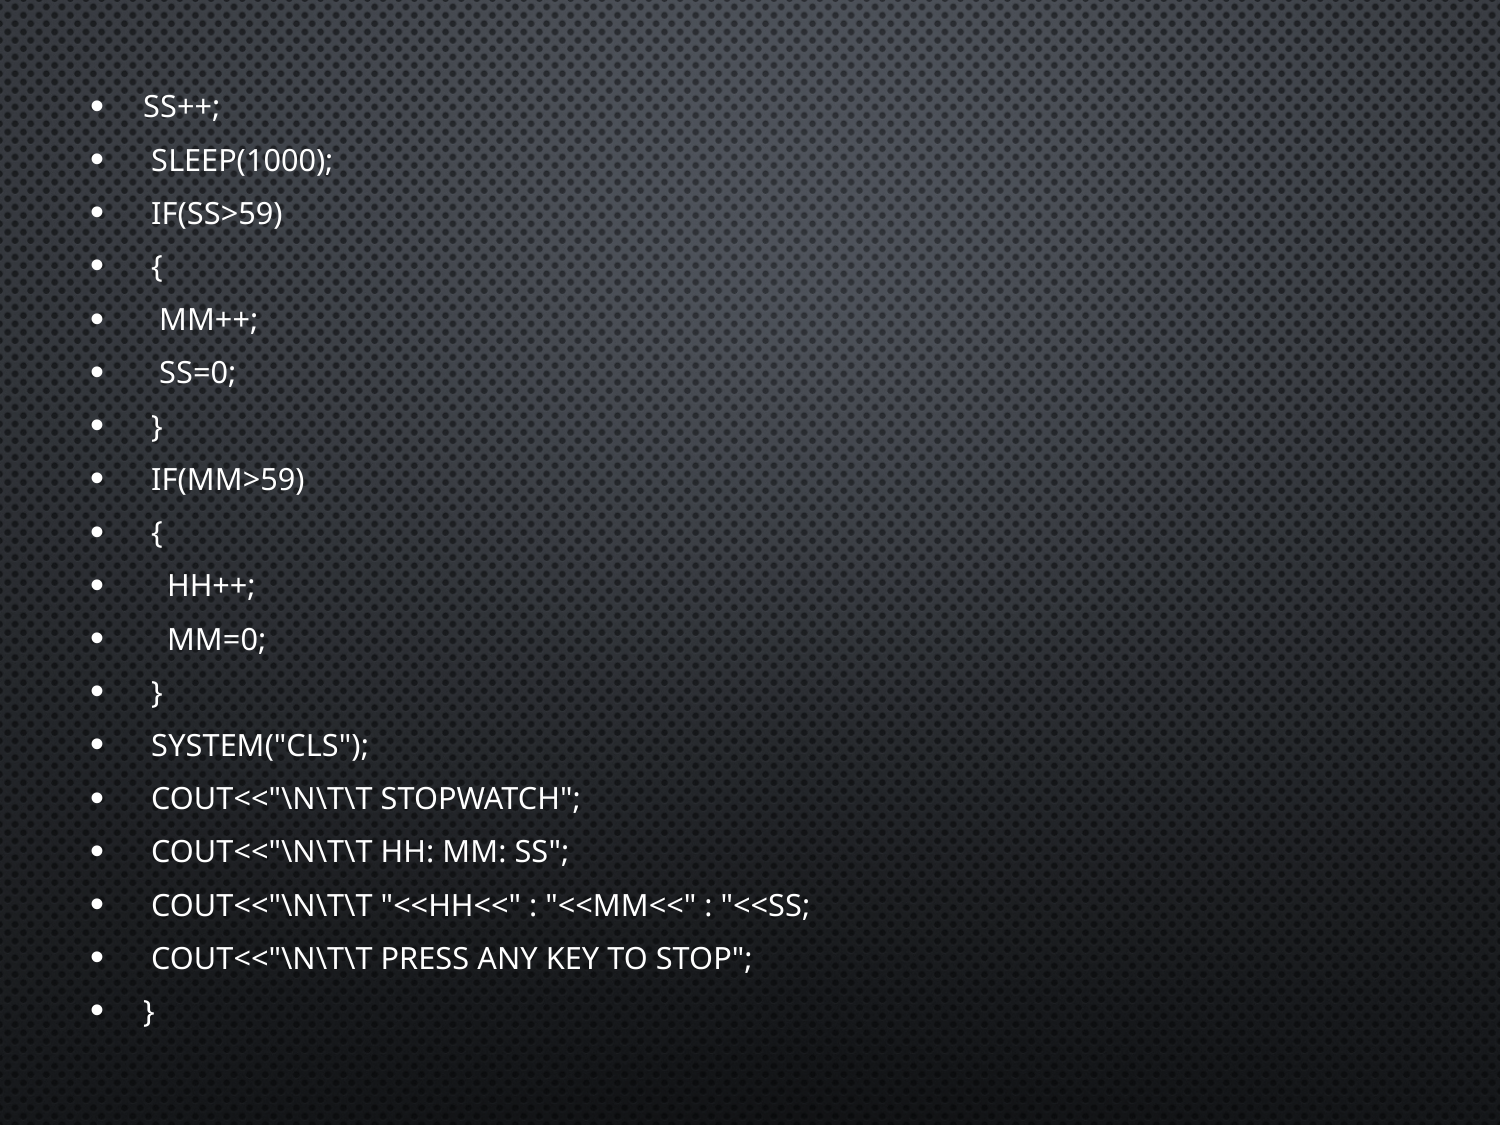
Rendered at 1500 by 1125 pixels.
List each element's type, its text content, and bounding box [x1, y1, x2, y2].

list SS++; Sleep(1000); if(SS>59) { MM++; SS=0; } if(MM>59) { HH++; MM=0; } system("cls"); cout<<"\n\t\t stopwatch"; cout<<"\n\t\t HH: MM: SS"; cout<<"\n\t\t "<<HH<<" : "<<MM<<" : "<<SS; cout<<"\n\t\t press any key to stop"; } [75, 78, 1425, 1038]
